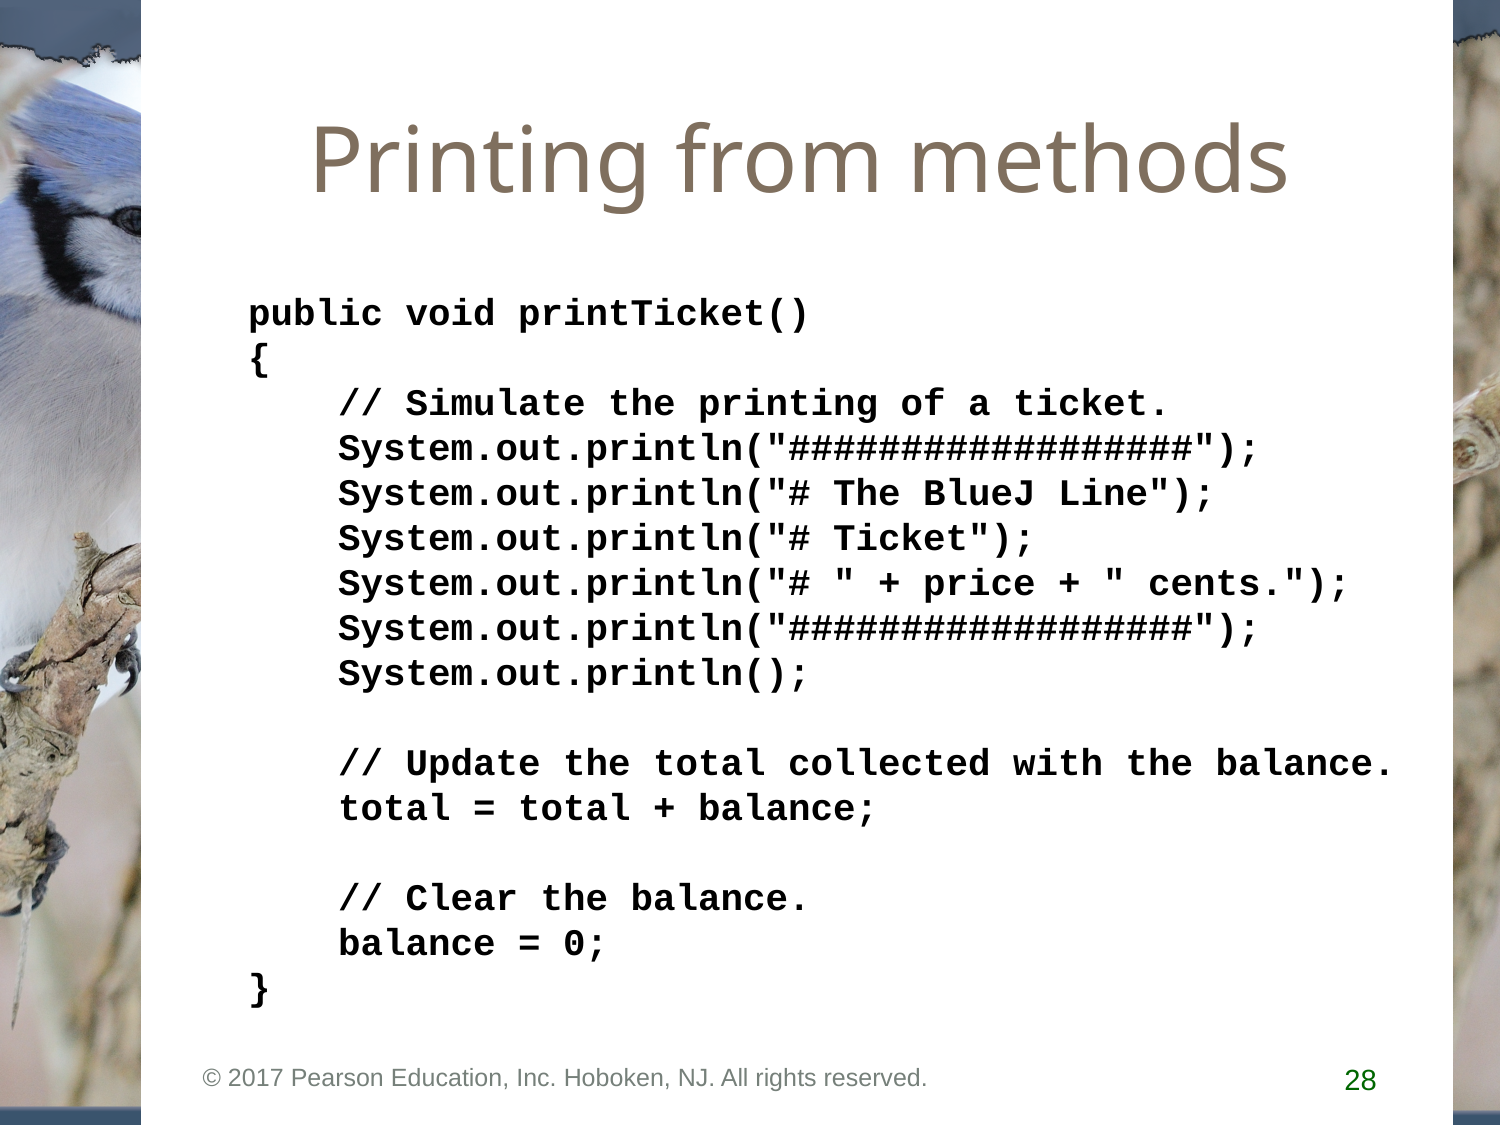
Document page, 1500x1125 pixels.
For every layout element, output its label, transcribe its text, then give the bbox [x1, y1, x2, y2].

picture [1453, 0, 1500, 1125]
text_box public void printTicket() { // Simulate the printing of a ticket. System.out.println("##################"); System.out.println("# The BlueJ Line"); System.out.println("# Ticket"); System.out.println("# " + price + " cents."); System.out.println("##################"); System.out.println(); // Update the total collected with the balance. total = total + balance; // Clear the balance. balance = 0; } [233, 280, 1411, 1016]
footer © 2017 Pearson Education, Inc. Hoboken, NJ. All rights reserved. [187, 1054, 1325, 1105]
title Printing from methods [162, 62, 1438, 250]
picture [0, 0, 141, 1125]
